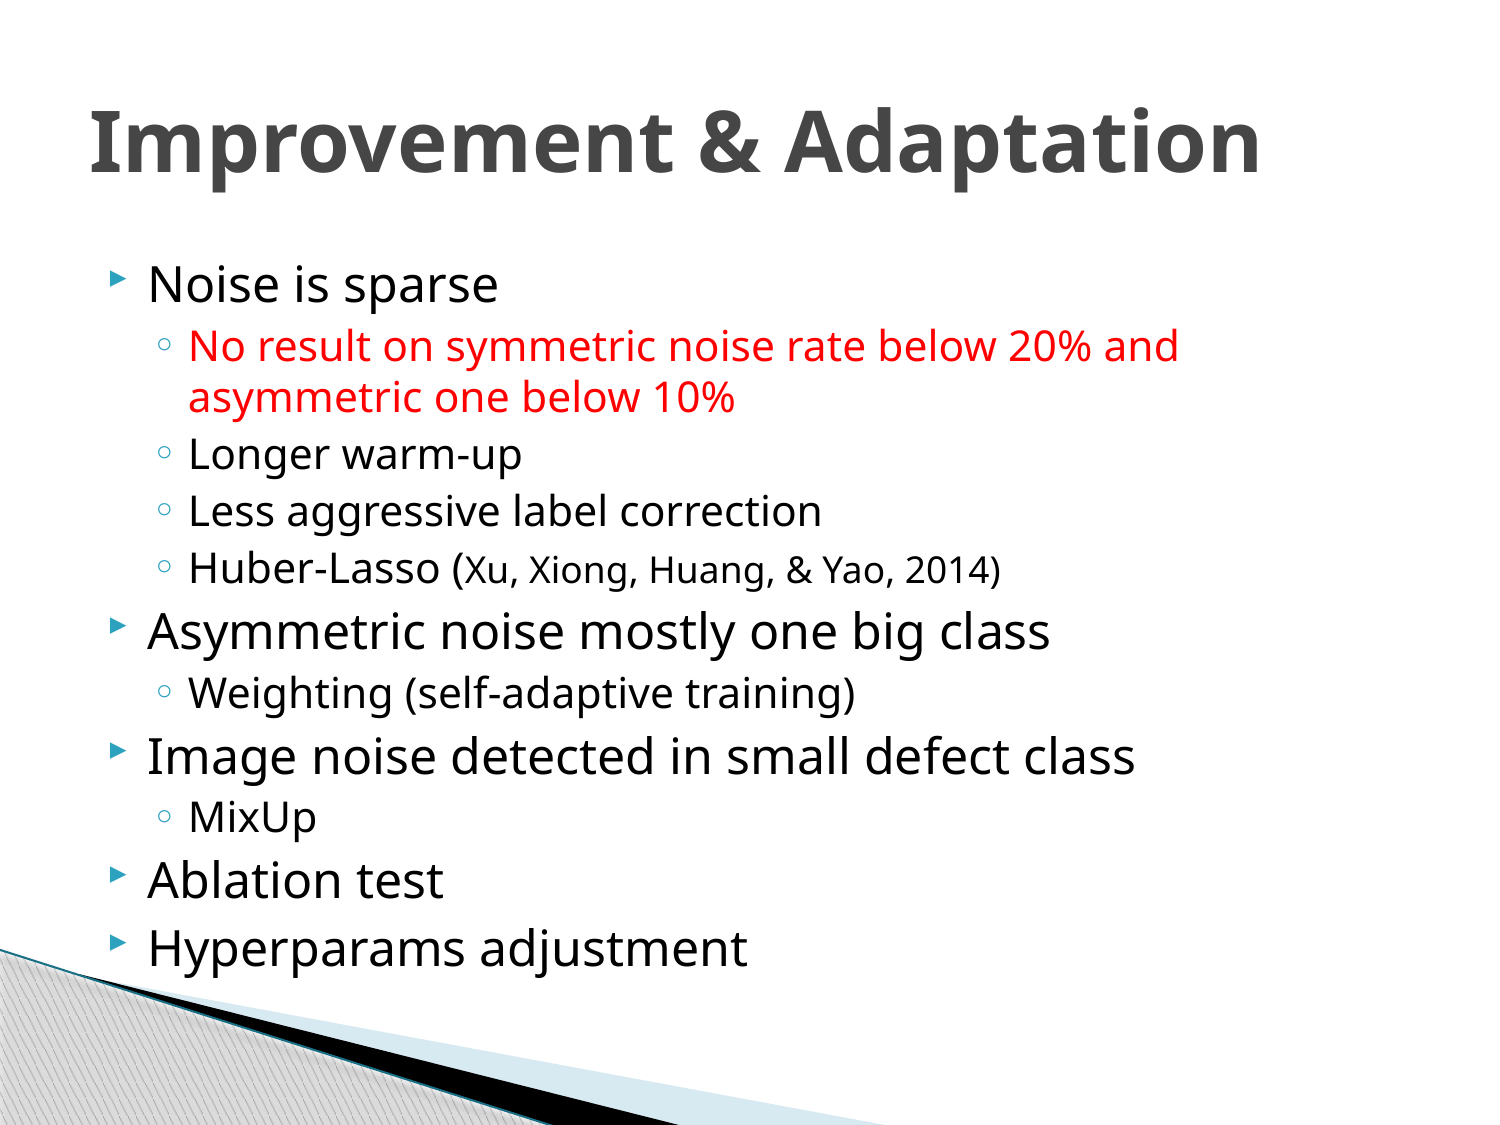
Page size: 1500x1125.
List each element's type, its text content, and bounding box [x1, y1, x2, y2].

list Noise is sparse No result on symmetric noise rate below 20% and asymmetric one below 10% Longer warm-up Less aggressive label correction Huber-Lasso (Xu, Xiong, Huang, & Yao, 2014) Asymmetric noise mostly one big class Weighting (self-adaptive training) Image noise detected in small defect class MixUp Ablation test Hyperparams adjustment [75, 243, 1425, 986]
title Improvement & Adaptation [75, 45, 1425, 233]
